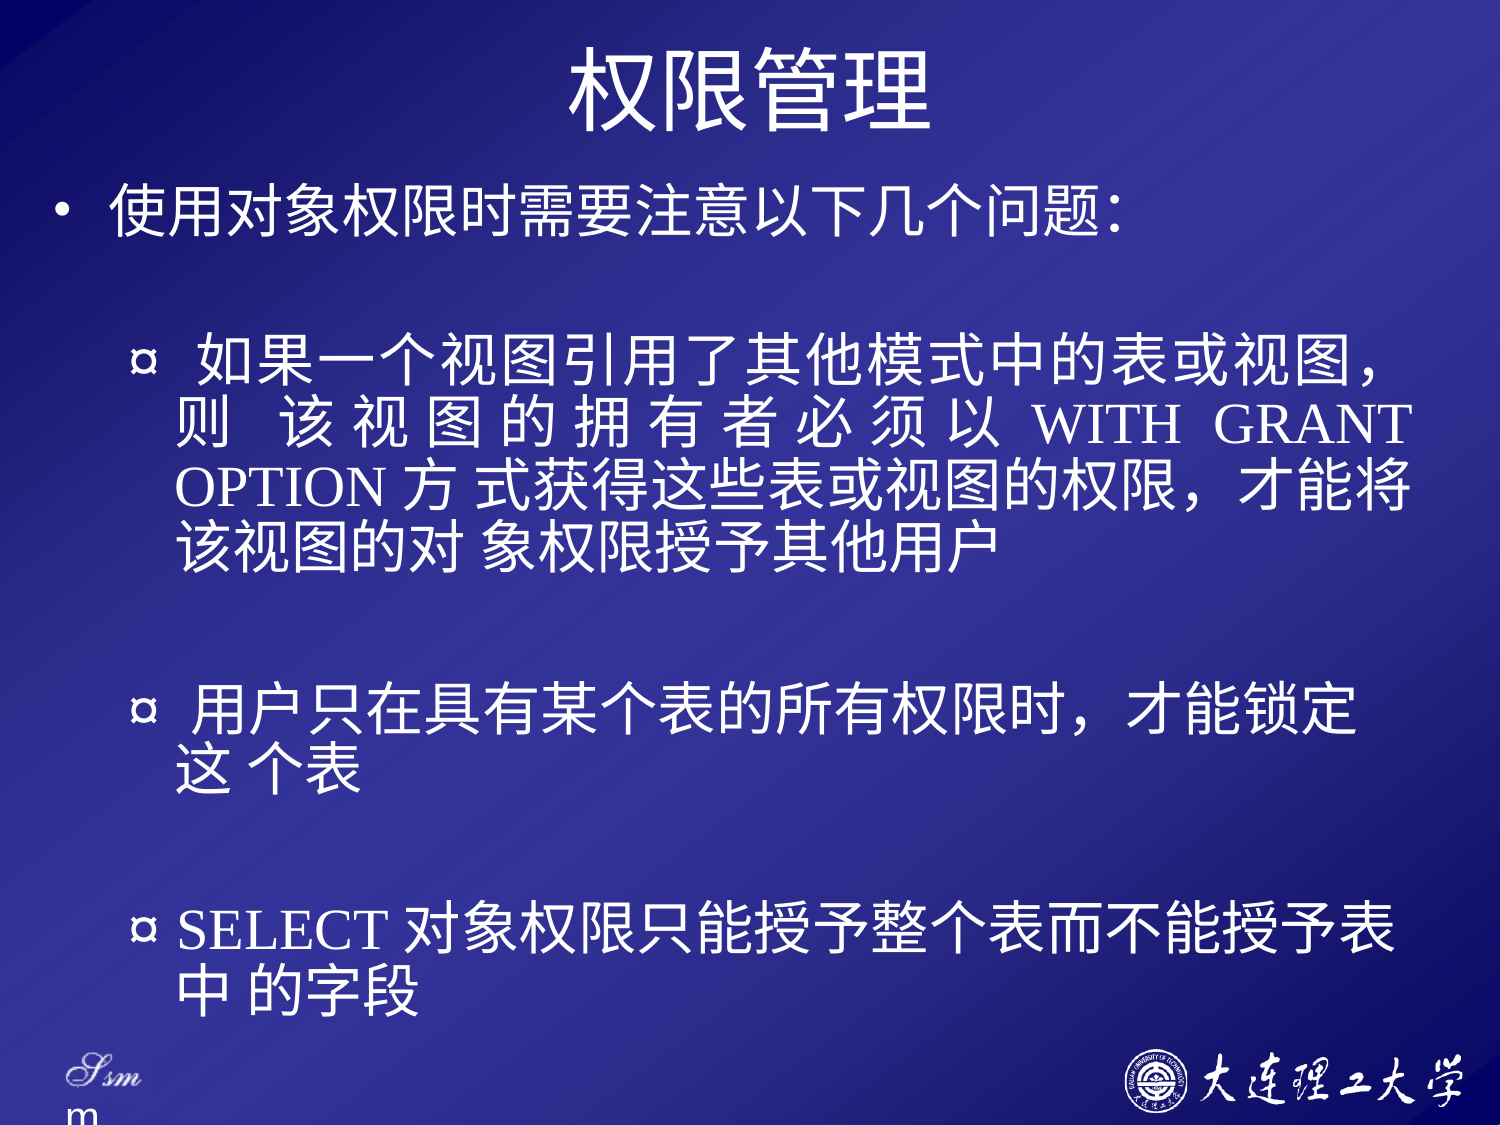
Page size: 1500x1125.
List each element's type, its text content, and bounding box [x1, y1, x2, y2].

text_box [49, 1037, 155, 1102]
text_box 使用对象权限时需要注意以下几个问题： ¤ 如果一个视图引用了其他模式中的表或视图，则 该视图的拥有者必须以WITH GRANT OPTION方 式获得这些表或视图的权限，才能将该视图的对 象权限授予其他用户 ¤ 用户只在具有某个表的所有权限时，才能锁定这 个表 ¤ SELECT对象权限只能授予整个表而不能授予表中 的字段 [50, 171, 1444, 1024]
title 权限管理 [564, 30, 936, 171]
text_box Ssm [64, 1102, 149, 1125]
picture [0, 0, 1500, 1125]
